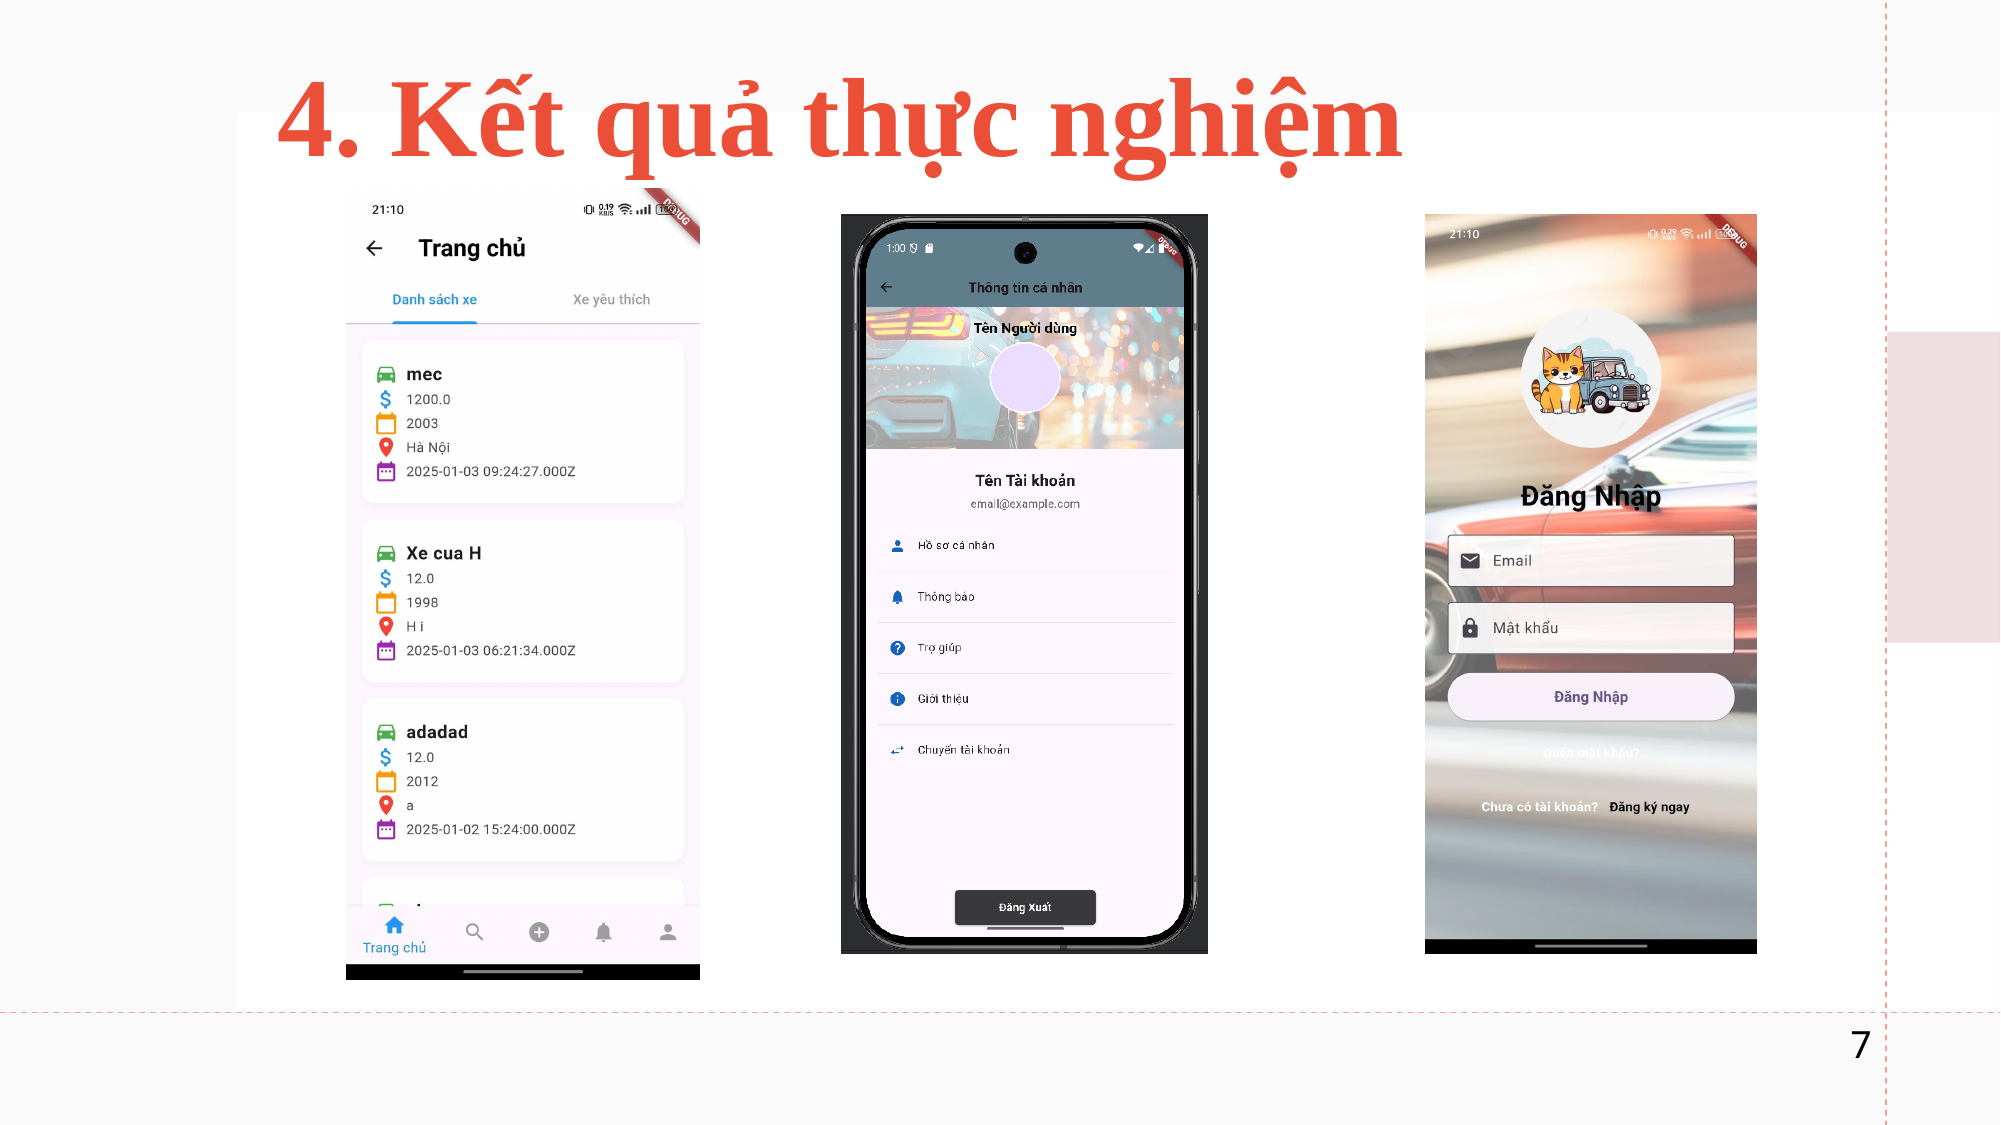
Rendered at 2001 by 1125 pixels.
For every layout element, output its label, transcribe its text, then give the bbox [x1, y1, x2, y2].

text_box 4. Kết quả thực nghiệm [263, 36, 1421, 187]
picture [345, 188, 700, 980]
picture [841, 214, 1208, 954]
text_box 7 [1835, 1013, 1887, 1074]
picture [1425, 214, 1757, 954]
